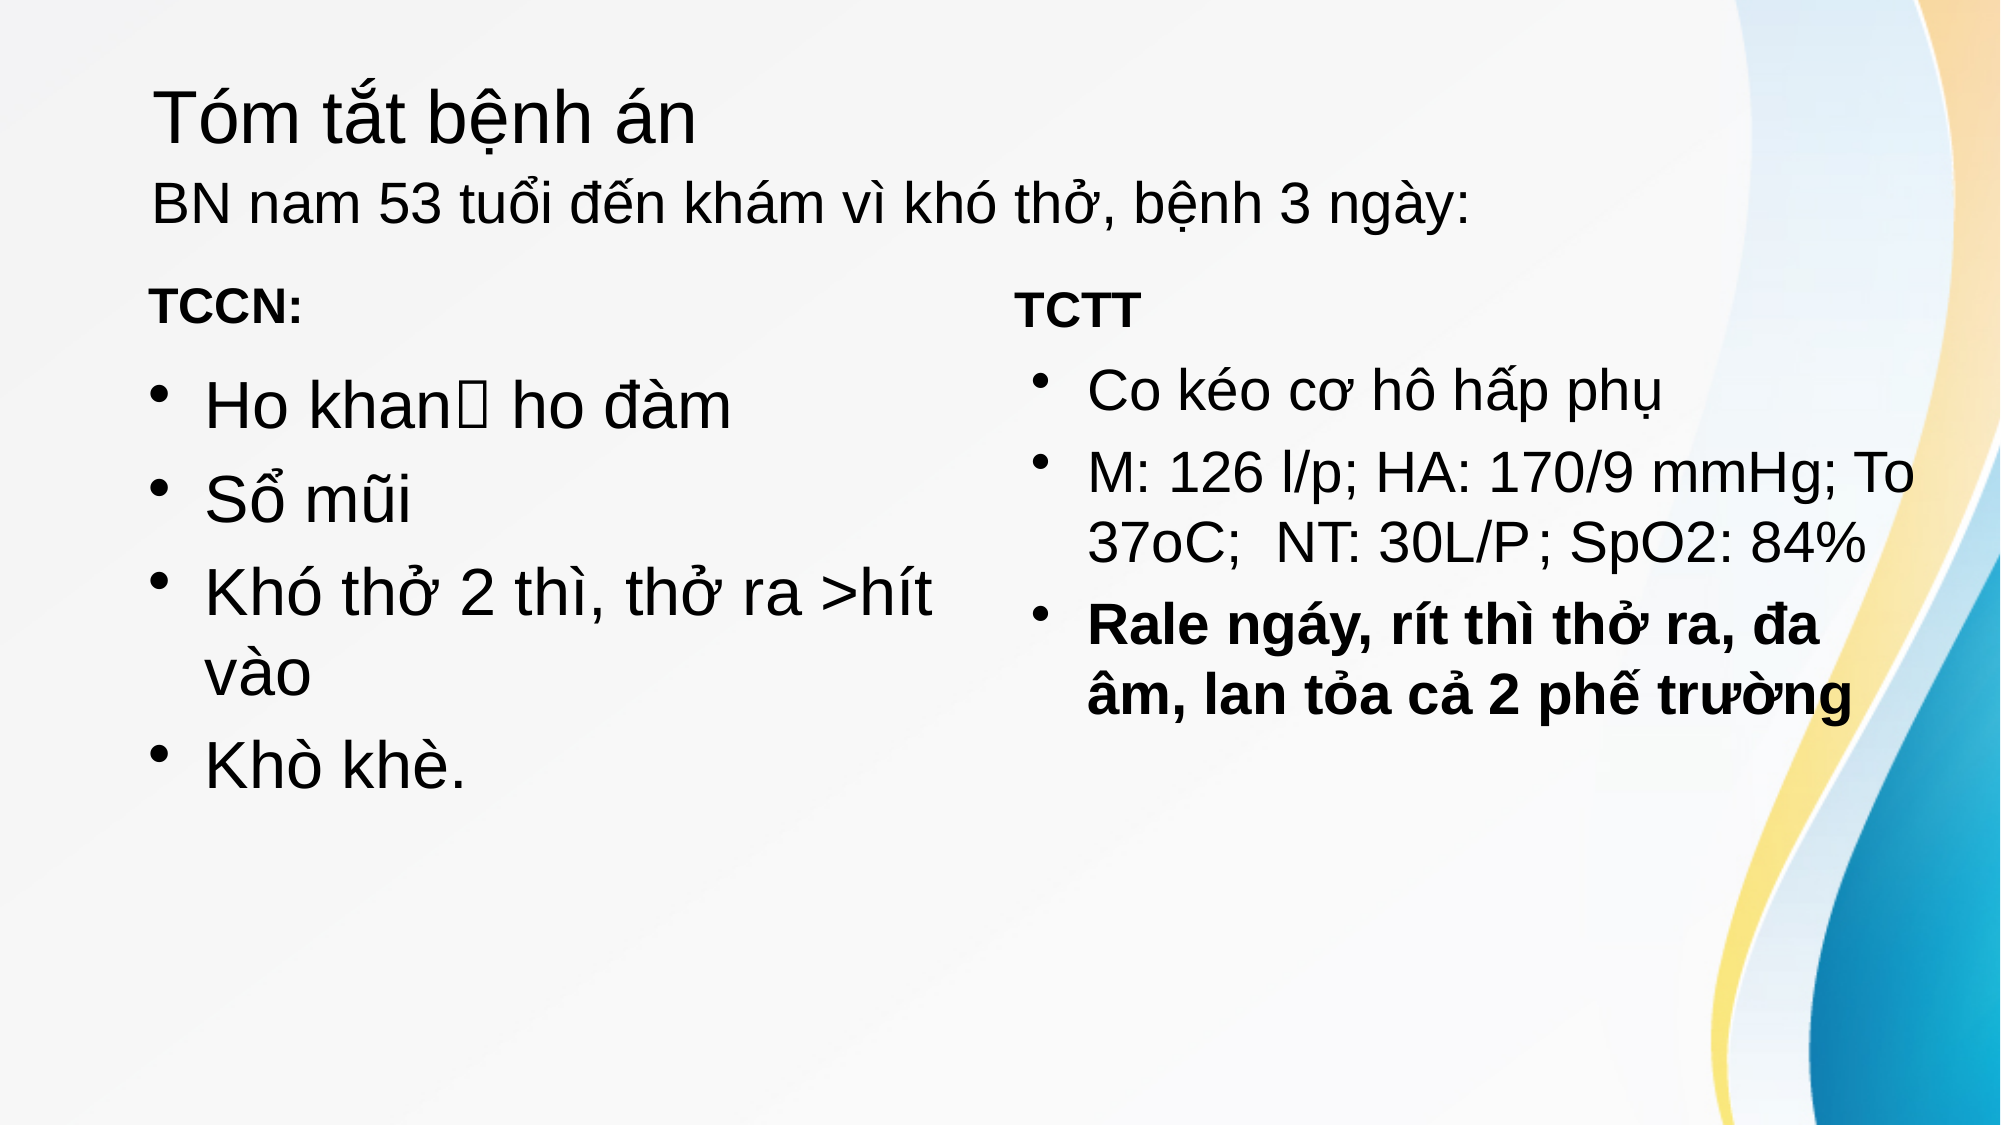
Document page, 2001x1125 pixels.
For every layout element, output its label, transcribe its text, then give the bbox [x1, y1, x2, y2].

text_box BN nam 53 tuổi đến khám vì khó thở, bệnh 3 ngày: [137, 157, 1819, 313]
list TCTT [999, 249, 1864, 346]
list Co kéo cơ hô hấp phụ M: 126 l/p; HA: 170/9 mmHg; To 37oC; NT: 30L/P ; SpO2: 84% Rale ngáy, rít thì thở ra, đa âm, lan tỏa cả 2 phế trường [1015, 344, 1934, 832]
list Ho khan ho đàm Sổ mũi Khó thở 2 thì, thở ra >hít vào Khò khè. [133, 354, 985, 832]
list TCCN: [133, 254, 985, 354]
title Tóm tắt bệnh án [137, 12, 1864, 215]
picture [0, 0, 2001, 1125]
